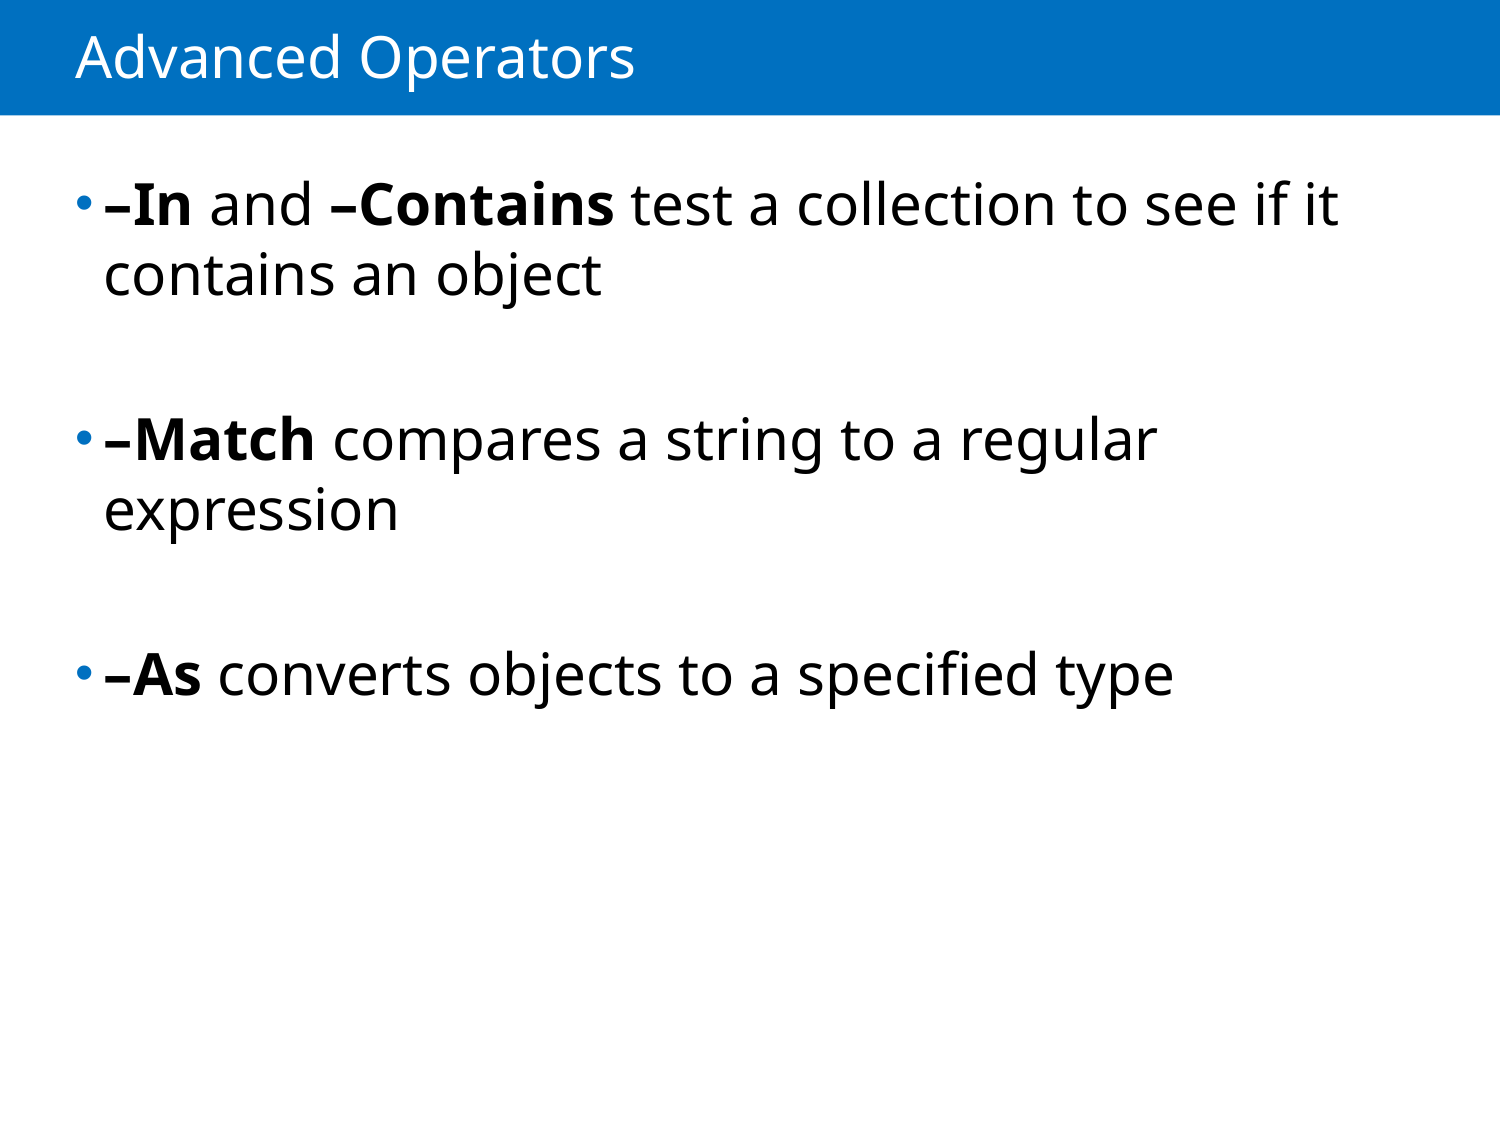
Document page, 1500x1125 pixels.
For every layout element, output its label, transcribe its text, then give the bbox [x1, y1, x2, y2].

text_box –In and –Contains test a collection to see if it contains an object –Match compares a string to a regular expression –As converts objects to a specified type [75, 167, 1408, 1012]
title Advanced Operators [75, 0, 1351, 122]
